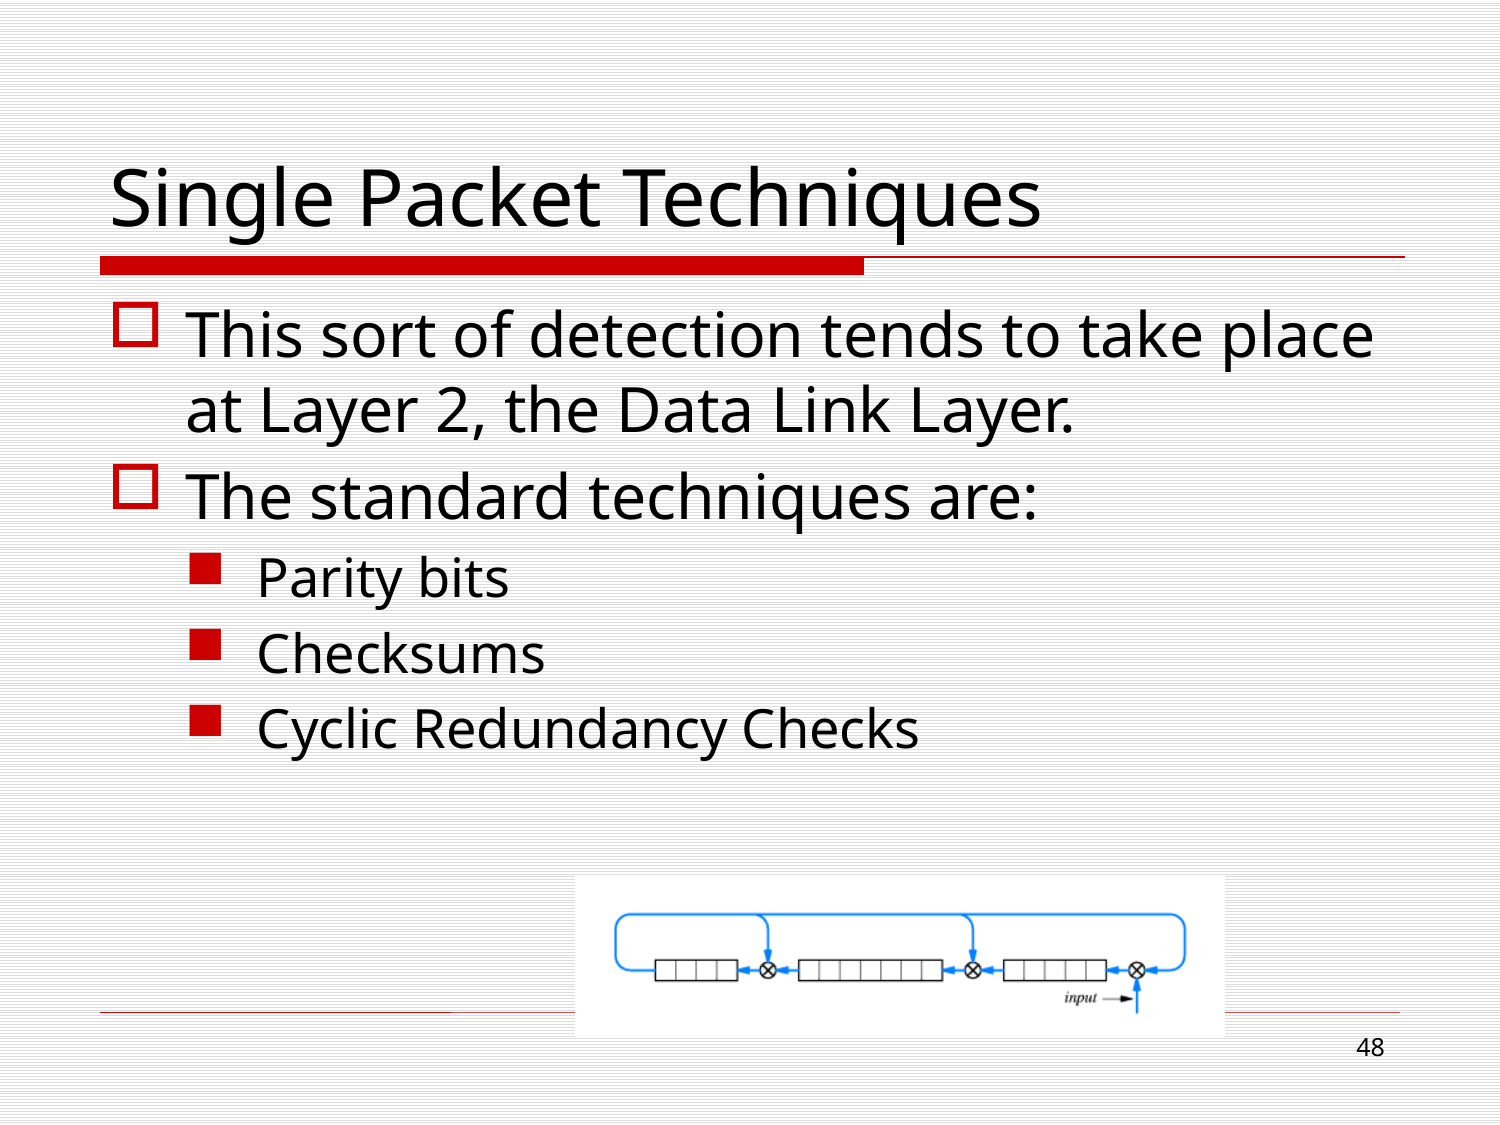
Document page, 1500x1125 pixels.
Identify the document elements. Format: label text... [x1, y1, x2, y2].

slide_number 48 [1074, 1024, 1401, 1103]
slide_number [99, 1024, 426, 1103]
title Single Packet Techniques [94, 50, 1407, 250]
picture [574, 874, 1226, 1038]
footer [512, 1024, 988, 1103]
list This sort of detection tends to take place at Layer 2, the Data Link Layer. The standard techniques are: Parity bits Checksums Cyclic Redundancy Checks [92, 287, 1406, 988]
